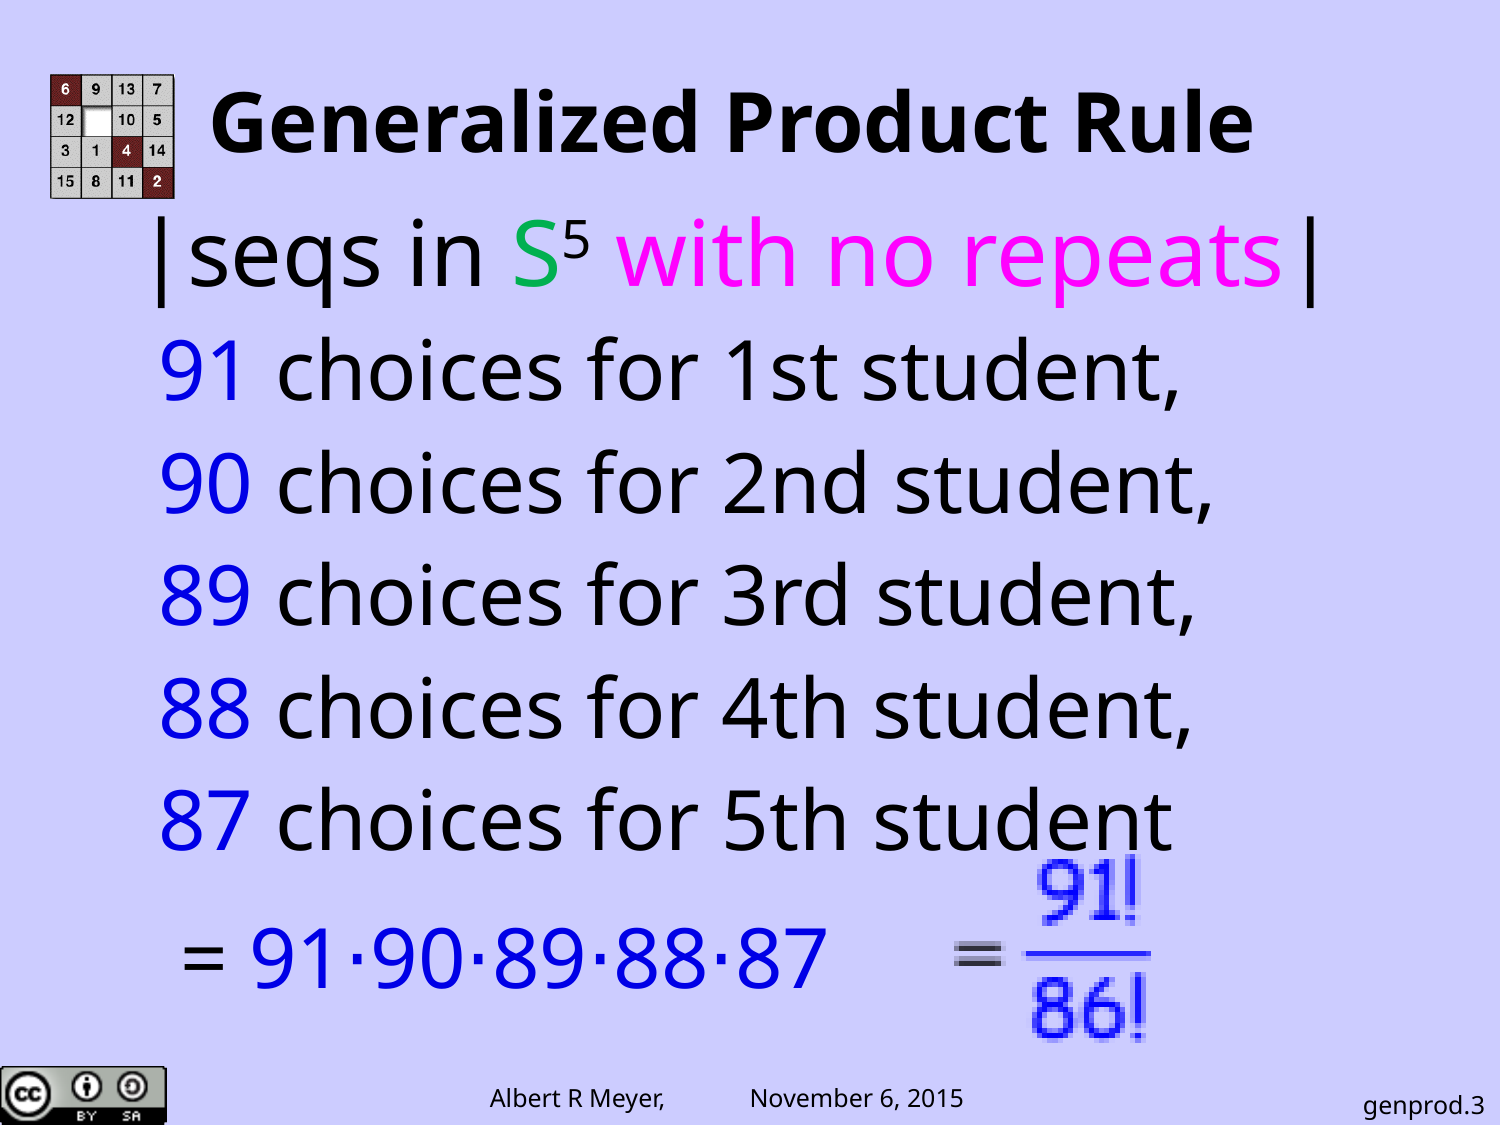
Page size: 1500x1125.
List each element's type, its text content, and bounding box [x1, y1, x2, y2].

text_box |seqs in S5 with no repeats| 91 choices for 1st student, 90 choices for 2nd student, 89 choices for 3rd student, 88 choices for 4th student, 87 choices for 5th student = 91⋅90⋅89⋅88⋅87 [121, 187, 1375, 1013]
picture [0, 1066, 167, 1125]
picture [50, 74, 175, 199]
title Generalized Product Rule [193, 24, 1432, 213]
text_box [944, 834, 1157, 1054]
slide_number genprod.3 [1249, 1082, 1500, 1125]
